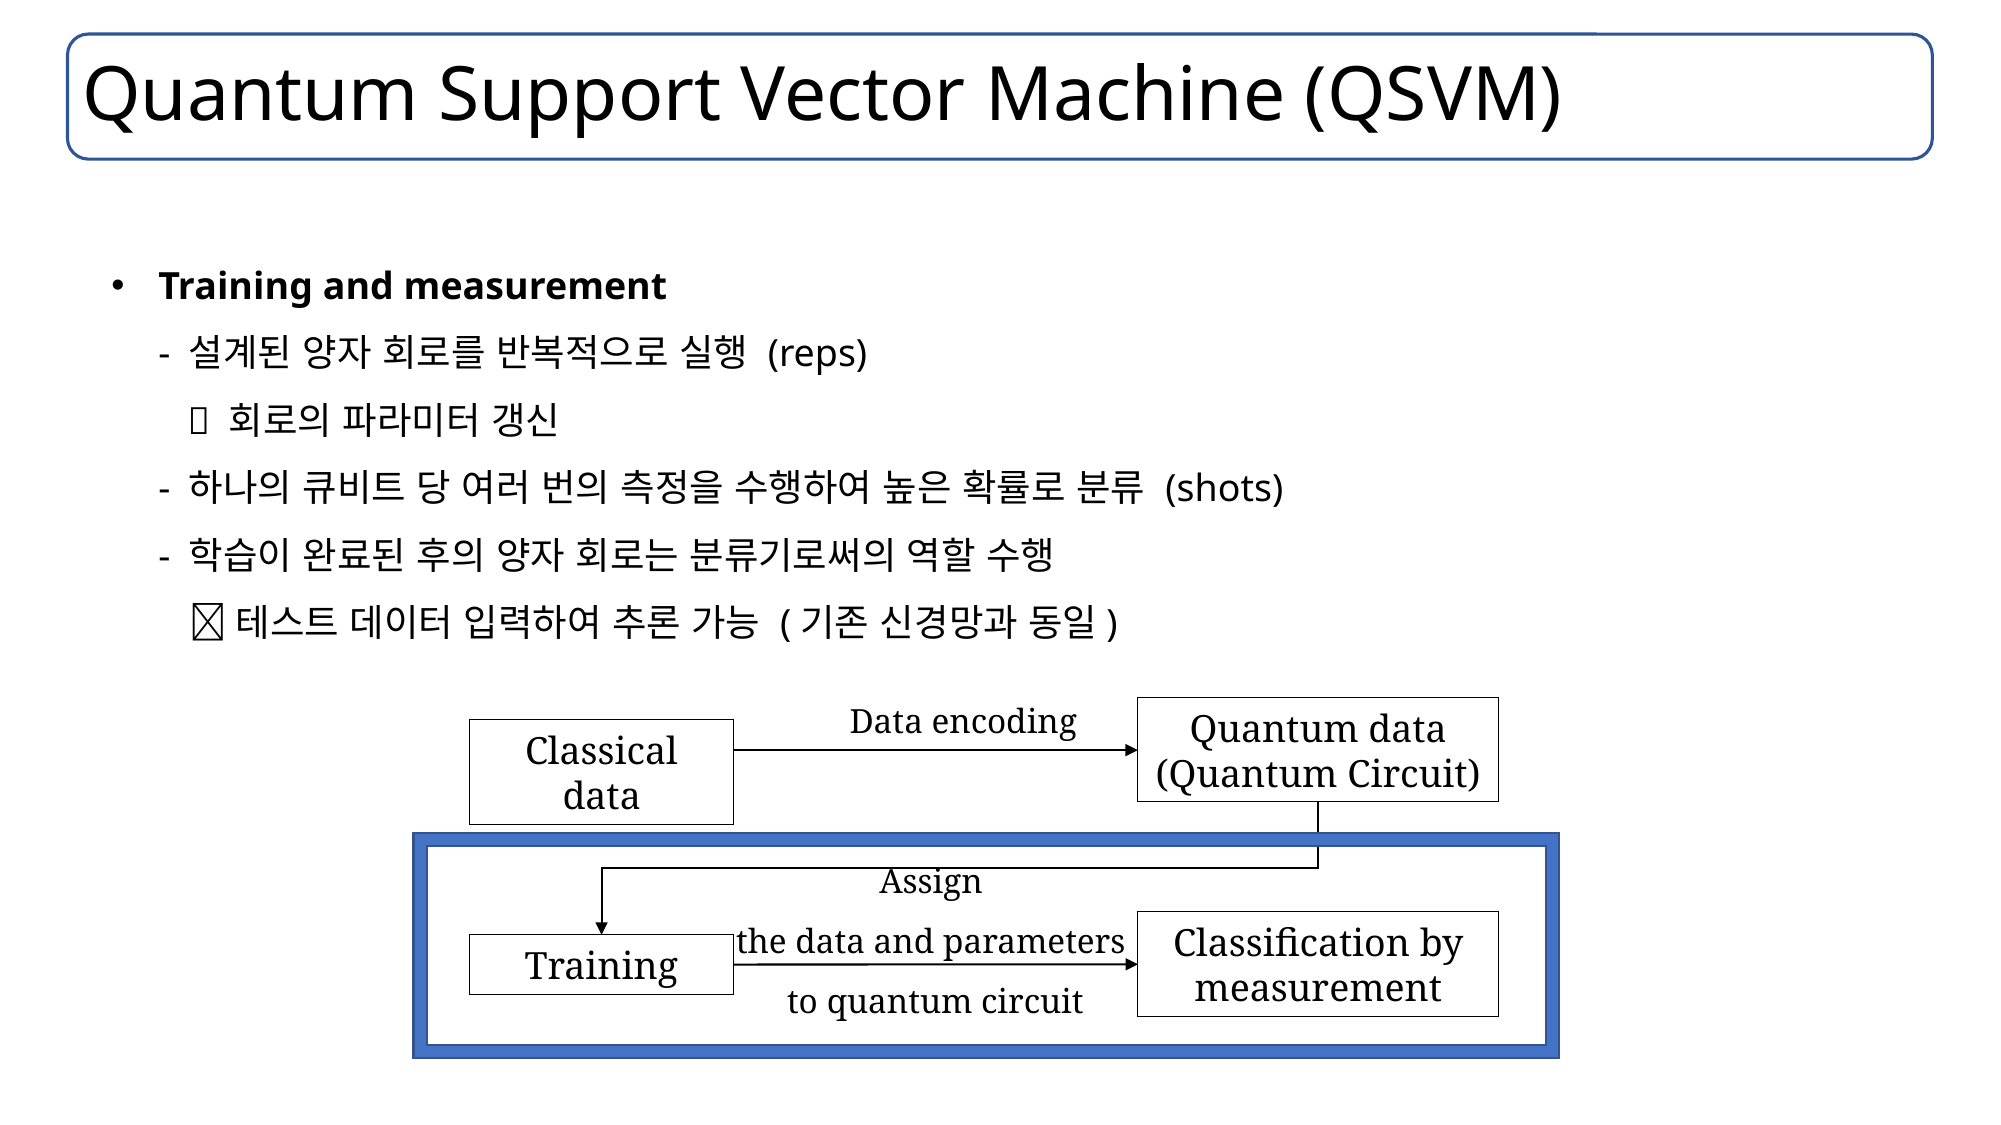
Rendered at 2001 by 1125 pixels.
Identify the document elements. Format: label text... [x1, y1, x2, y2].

text_box Training and measurement - 설계된 양자 회로를 반복적으로 실행 (reps)  회로의 파라미터 갱신 - 하나의 큐비트 당 여러 번의 측정을 수행하여 높은 확률로 분류 (shots) - 학습이 완료된 후의 양자 회로는 분류기로써의 역할 수행  테스트 데이터 입력하여 추론 가능 (기존 신경망과 동일) [96, 231, 1962, 652]
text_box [469, 693, 1499, 1023]
text_box [412, 832, 1560, 1059]
title Quantum Support Vector Machine (QSVM) [67, 34, 1933, 160]
